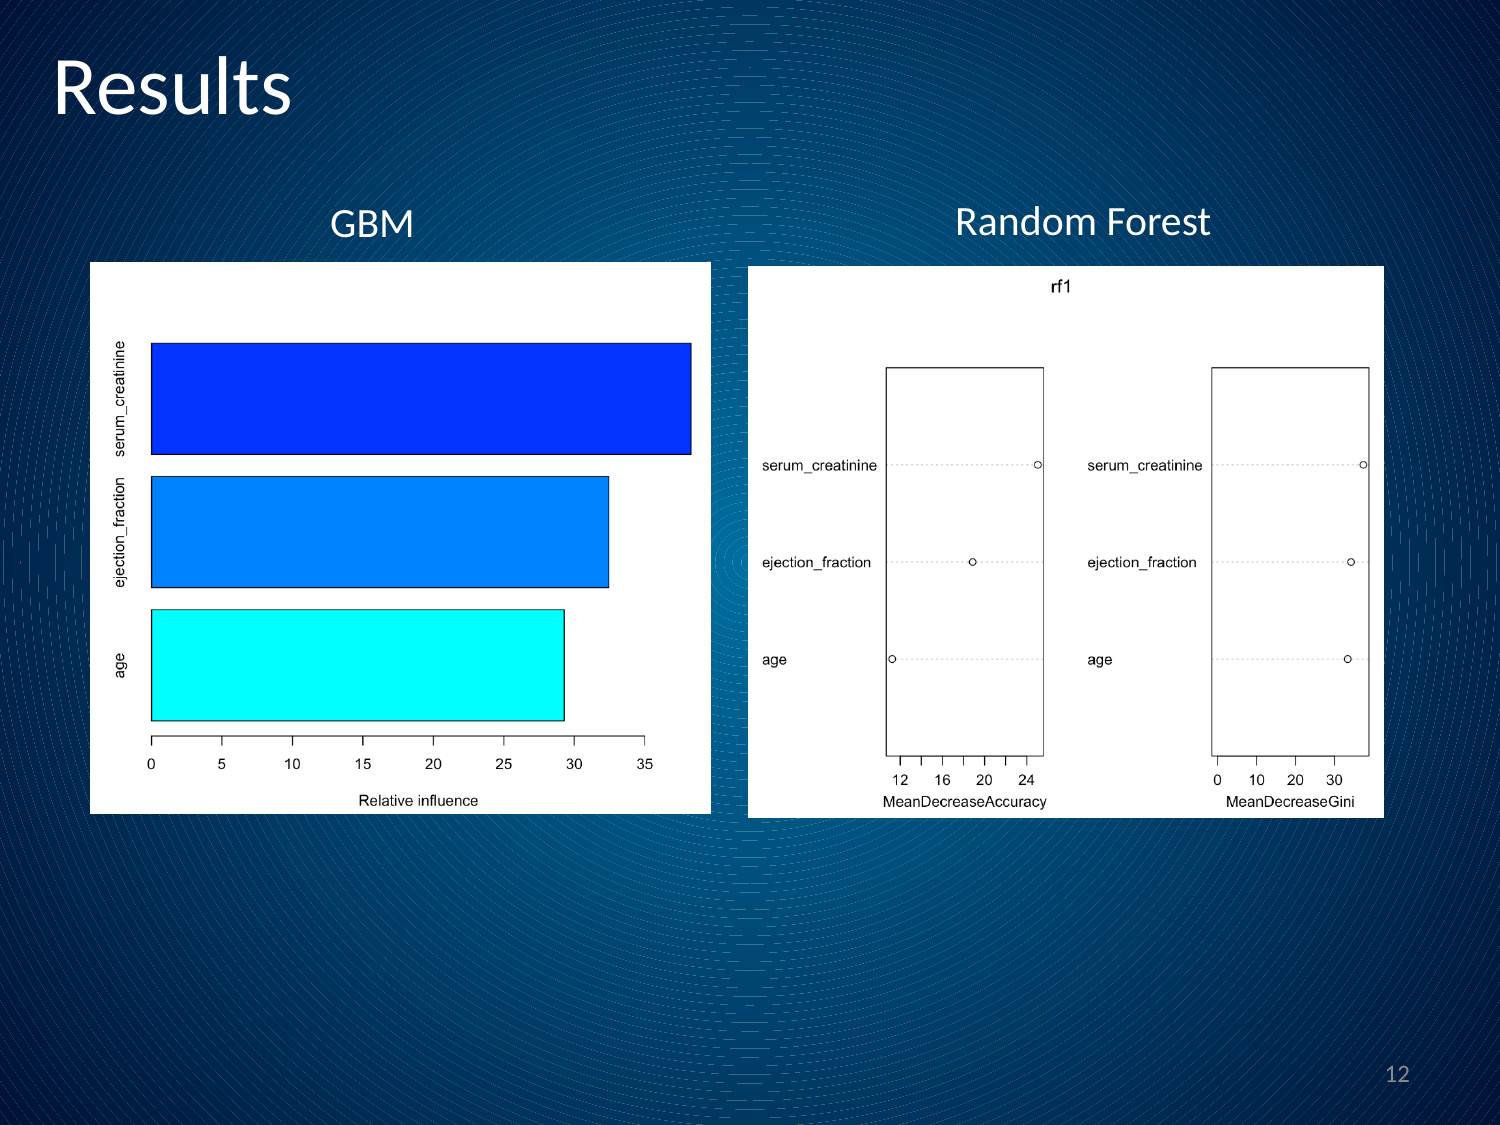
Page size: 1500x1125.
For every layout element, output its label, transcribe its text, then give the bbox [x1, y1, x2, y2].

text_box GBM [74, 188, 671, 254]
title Results [37, 22, 1388, 140]
picture [89, 262, 715, 815]
text_box Random Forest [785, 186, 1382, 252]
picture [747, 266, 1384, 819]
slide_number 12 [1074, 1042, 1425, 1103]
